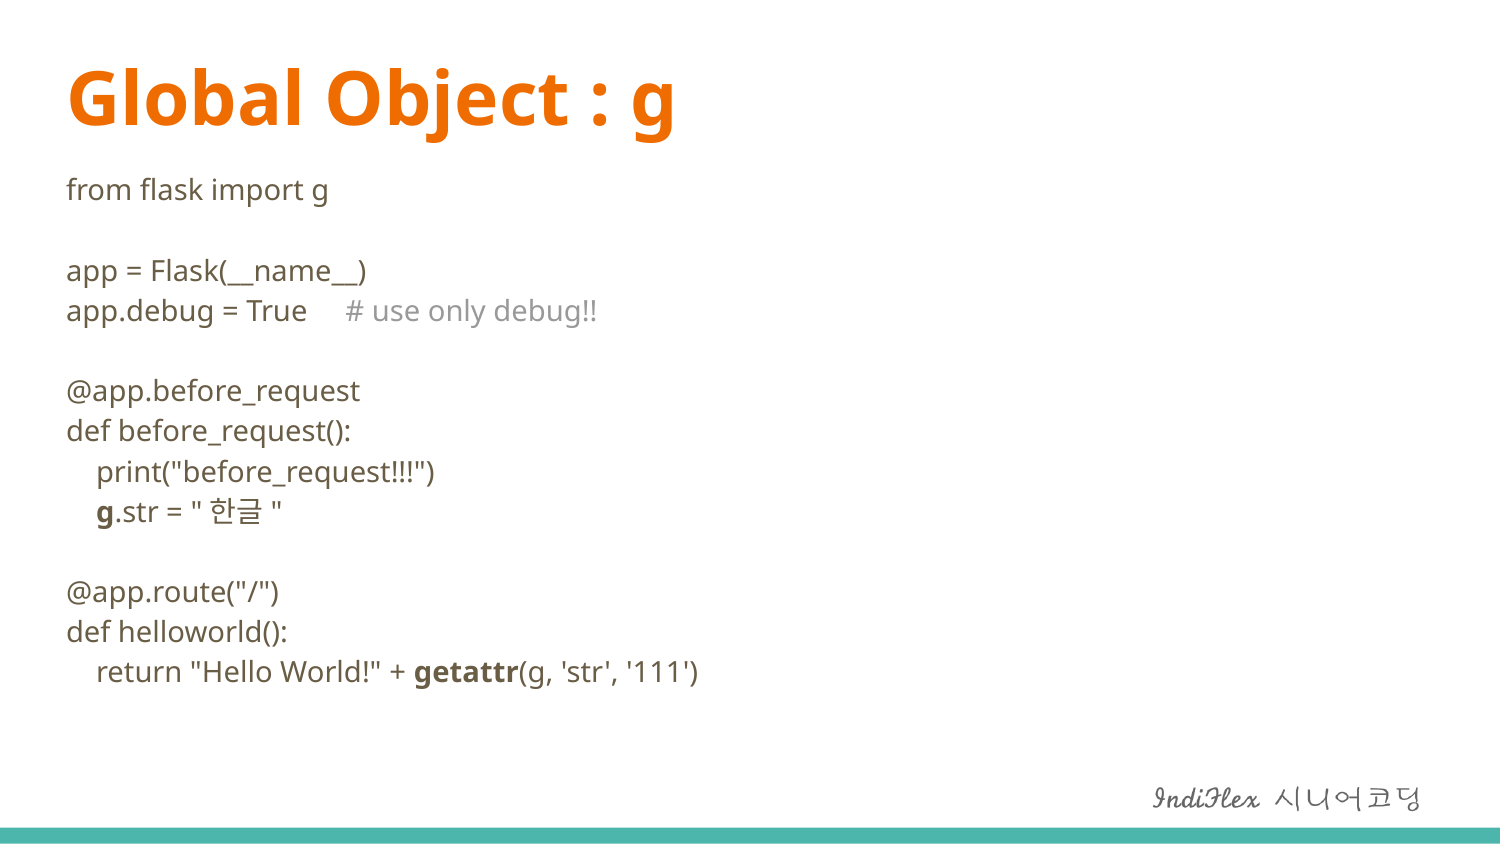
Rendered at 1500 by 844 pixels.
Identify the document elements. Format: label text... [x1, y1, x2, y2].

list from flask import g app = Flask(__name__) app.debug = True # use only debug!! @app.before_request def before_request(): print("before_request!!!") g.str = "한글" @app.route("/") def helloworld(): return "Hello World!" + getattr(g, 'str', '111') [51, 151, 1485, 741]
title Global Object : g [51, 35, 1449, 151]
picture [1137, 779, 1434, 816]
